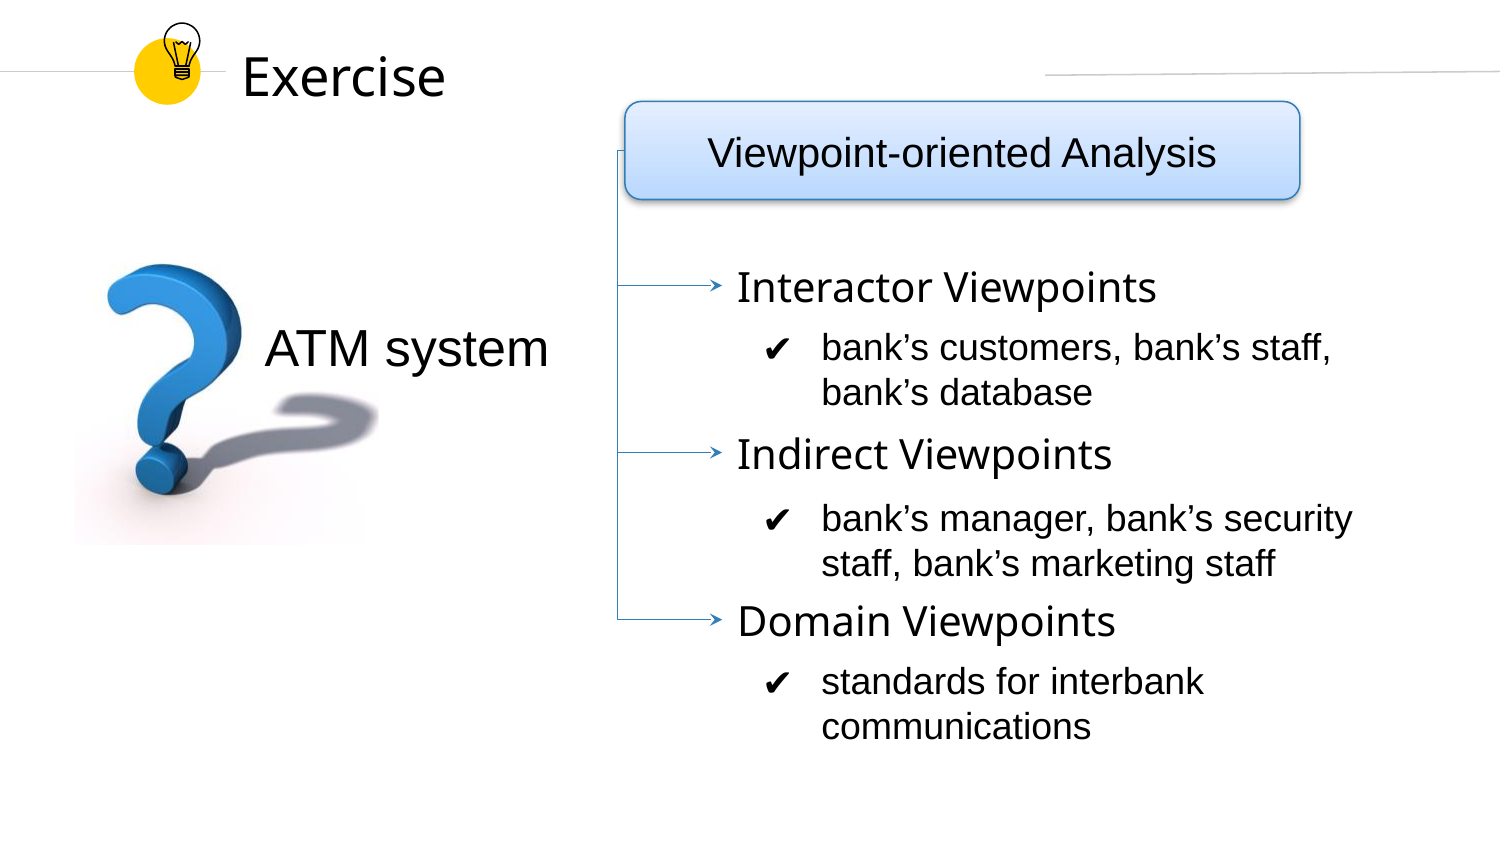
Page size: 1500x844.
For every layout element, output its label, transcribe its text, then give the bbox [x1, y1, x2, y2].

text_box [624, 150, 723, 621]
text_box ATM system [384, 306, 587, 384]
text_box Indirect Viewpoints [727, 420, 1298, 485]
text_box standards for interbank communications [747, 649, 1435, 755]
text_box Interactor Viewpoints [727, 253, 1298, 319]
text_box Viewpoint-oriented Analysis [624, 101, 1300, 200]
title Exercise [226, 39, 1046, 111]
text_box bank’s manager, bank’s security staff, bank’s marketing staff [747, 486, 1435, 592]
picture [74, 231, 379, 545]
text_box Domain Viewpoints [722, 587, 1298, 653]
text_box bank’s customers, bank’s staff, bank’s database [747, 315, 1435, 421]
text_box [164, 22, 200, 80]
